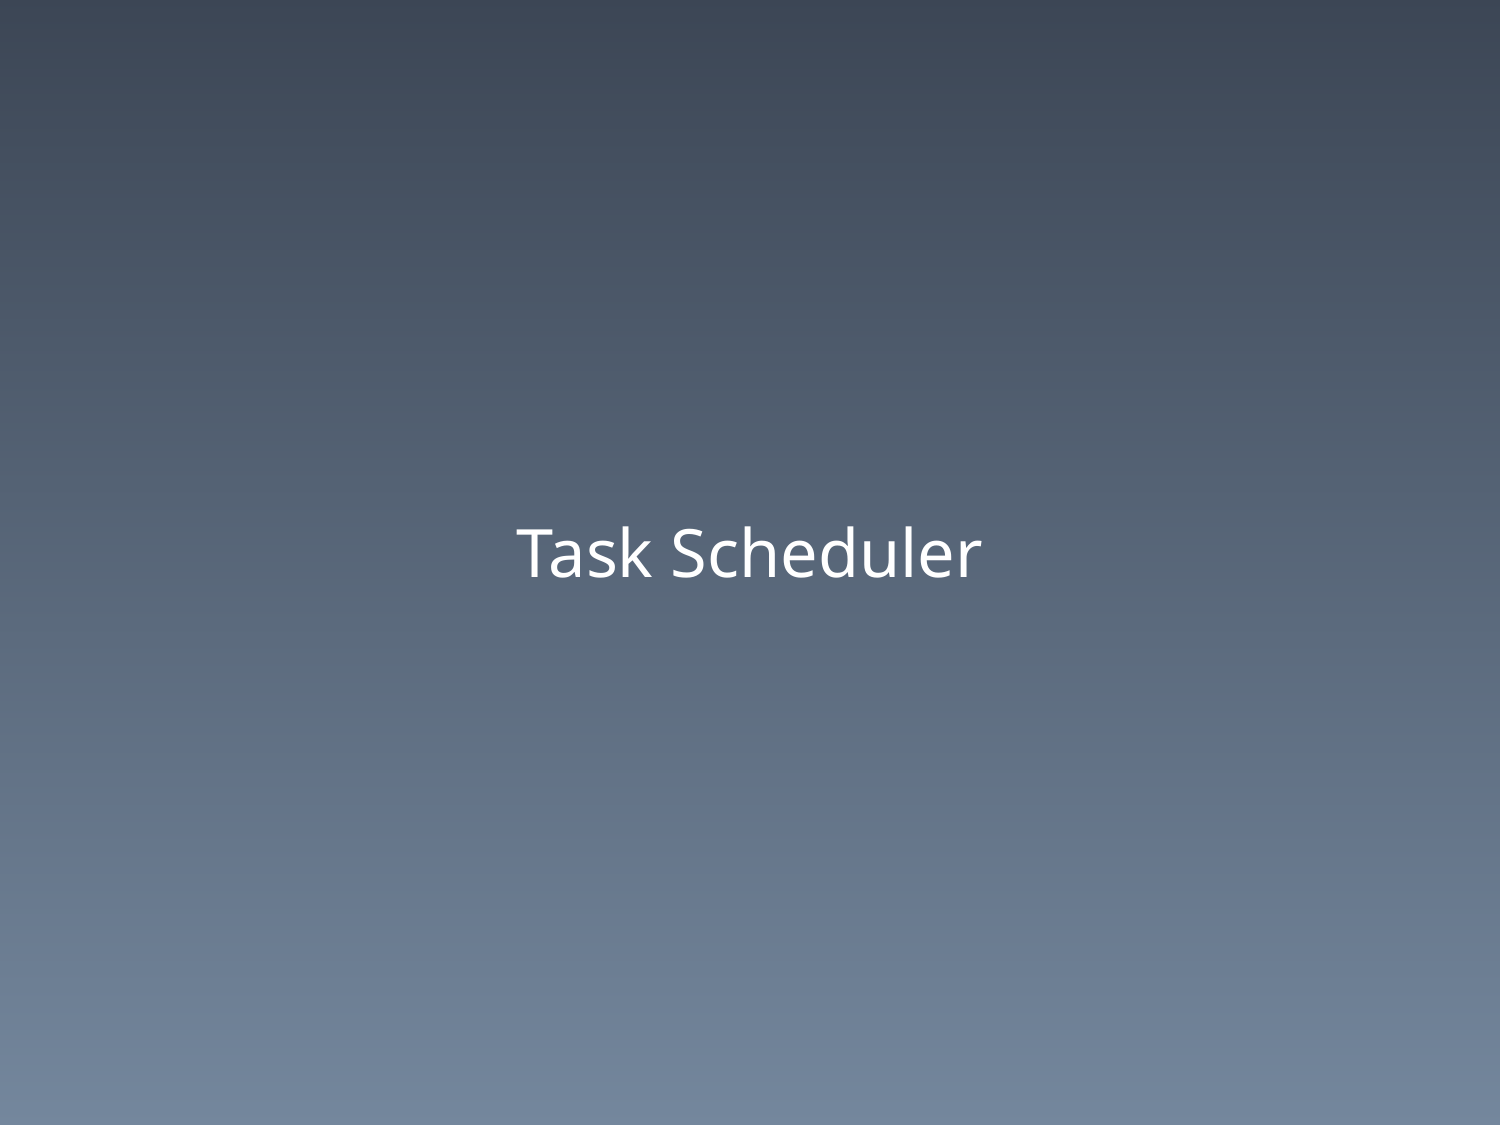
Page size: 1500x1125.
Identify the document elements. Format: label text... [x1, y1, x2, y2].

list Task Scheduler [75, 70, 1425, 1032]
